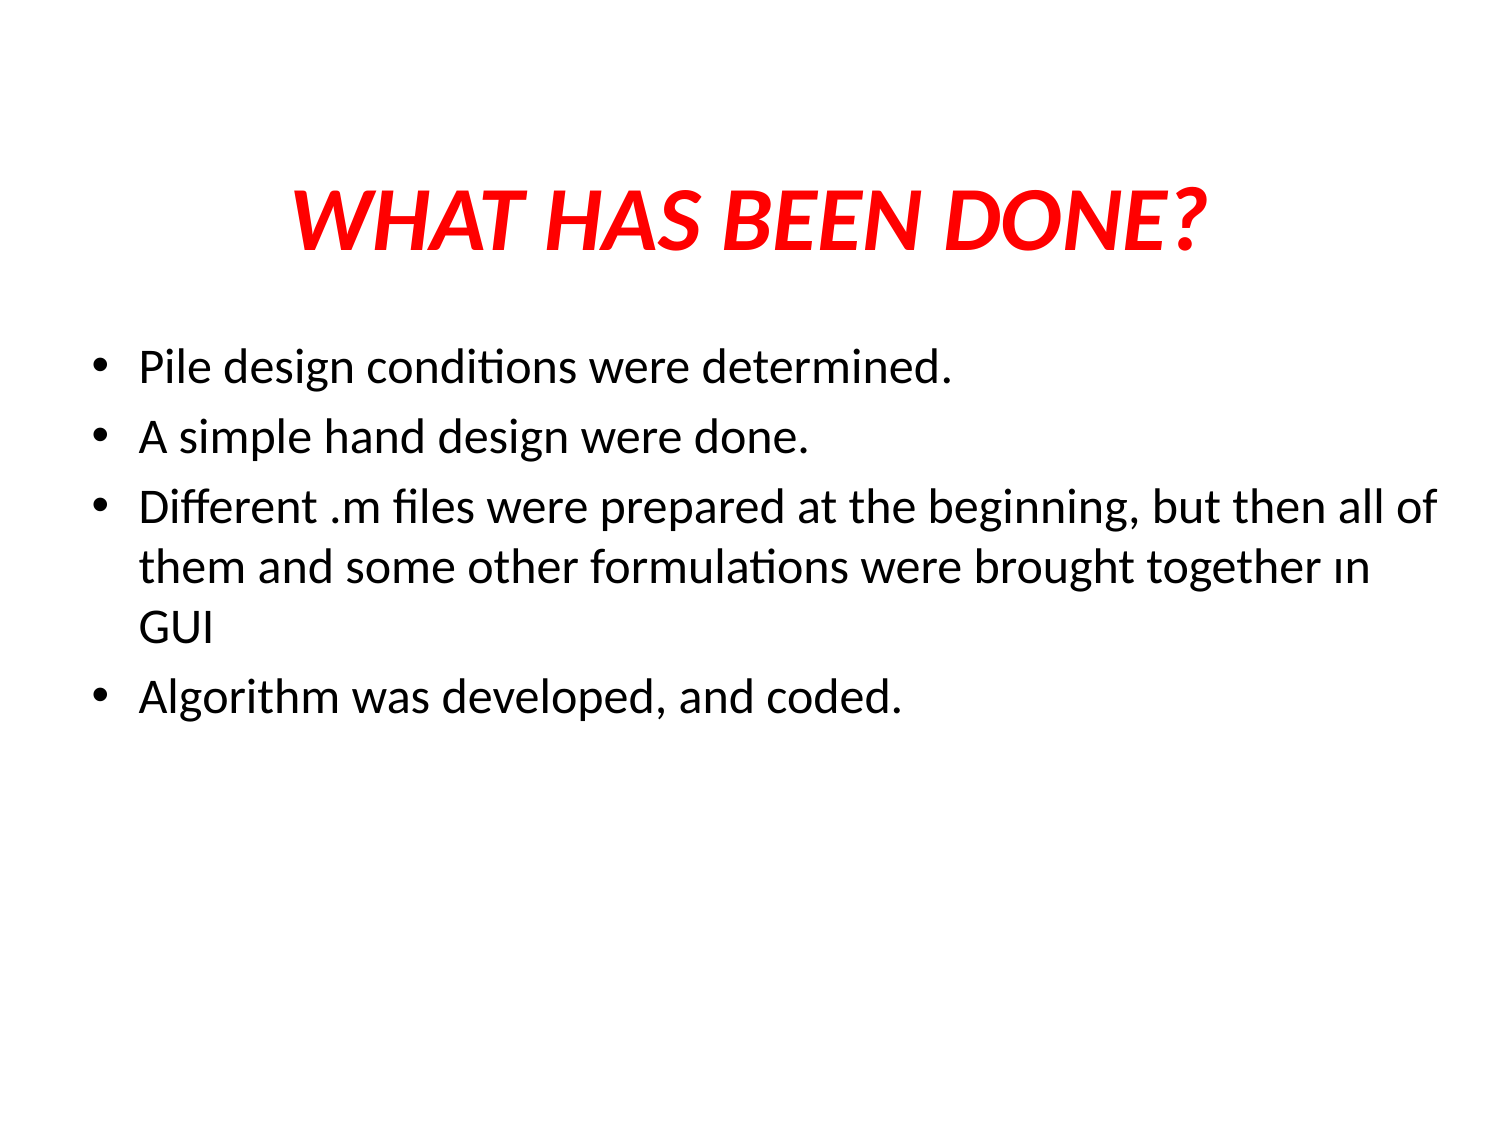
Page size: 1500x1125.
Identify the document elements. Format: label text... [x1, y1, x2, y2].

title WHAT HAS BEEN DONE? [112, 137, 1388, 291]
subtitle Pile design conditions were determined. A simple hand design were done. Different .m files were prepared at the beginning, but then all of them and some other formulations were brought together ın GUI Algorithm was developed, and coded. [76, 326, 1471, 787]
